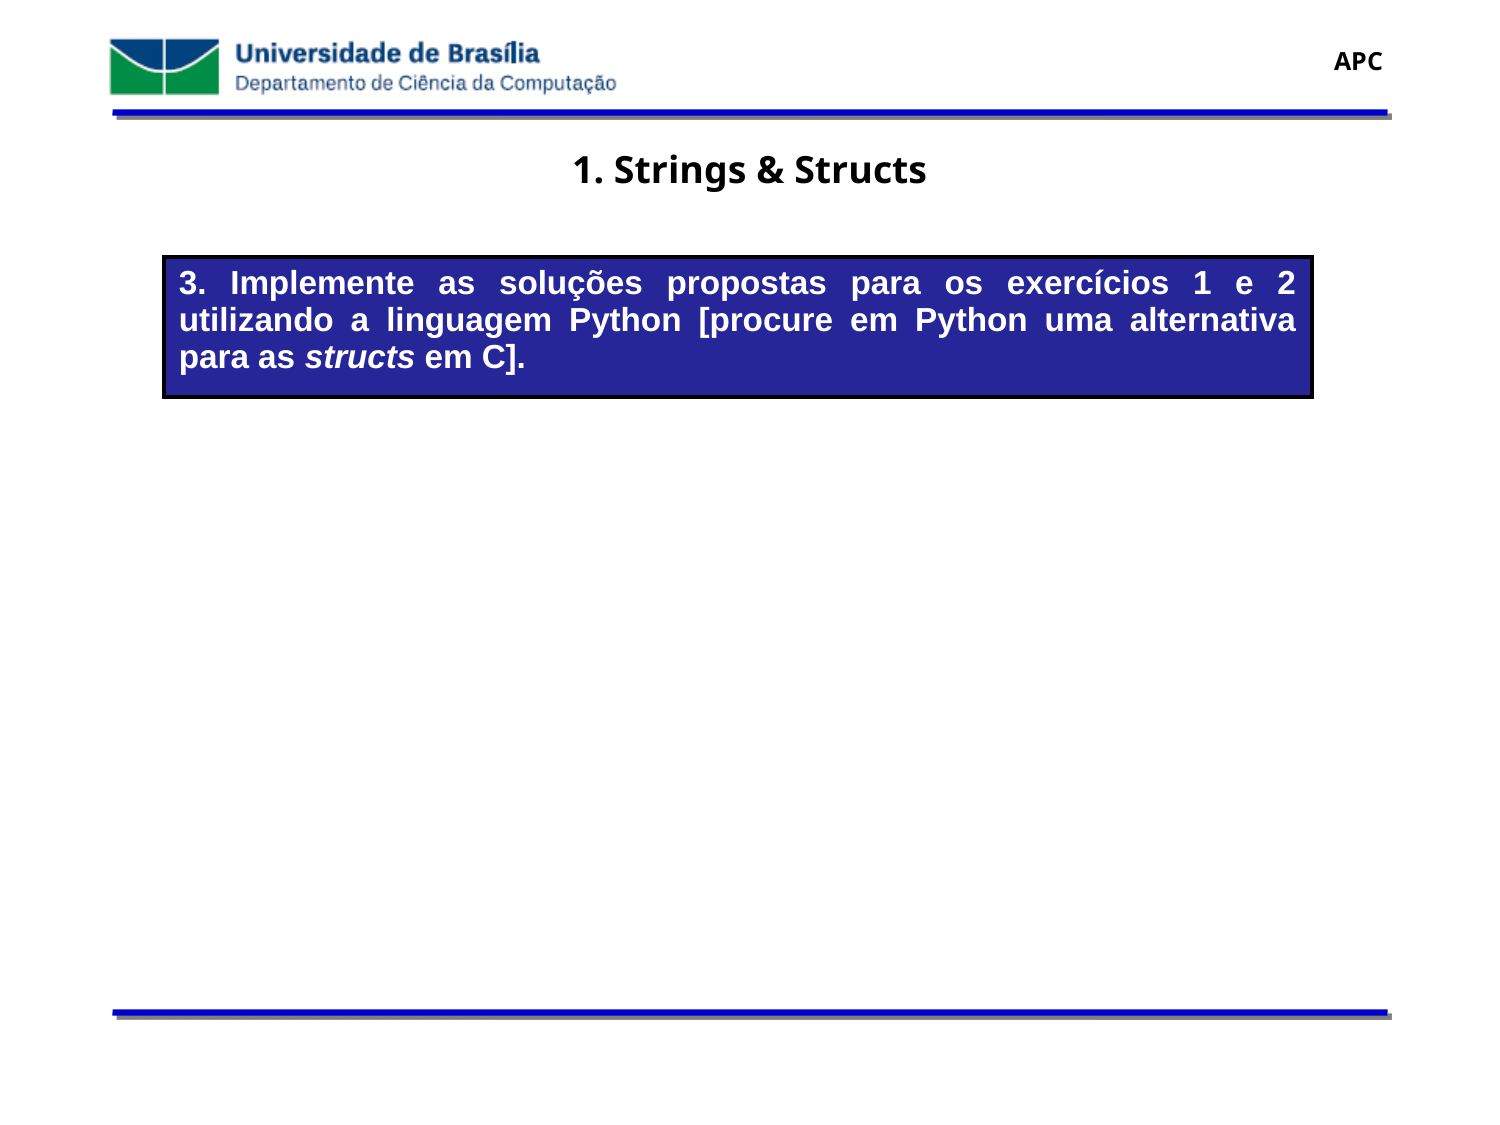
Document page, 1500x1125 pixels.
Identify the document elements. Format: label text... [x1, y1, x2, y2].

picture [105, 35, 632, 100]
text_box 1. Strings & Structs [112, 138, 1388, 198]
table_header 3. Implemente as soluções propostas para os exercícios 1 e 2 utilizando a linguagem Python [procure em Python uma alternativa para as structs em C]. [166, 259, 1310, 395]
